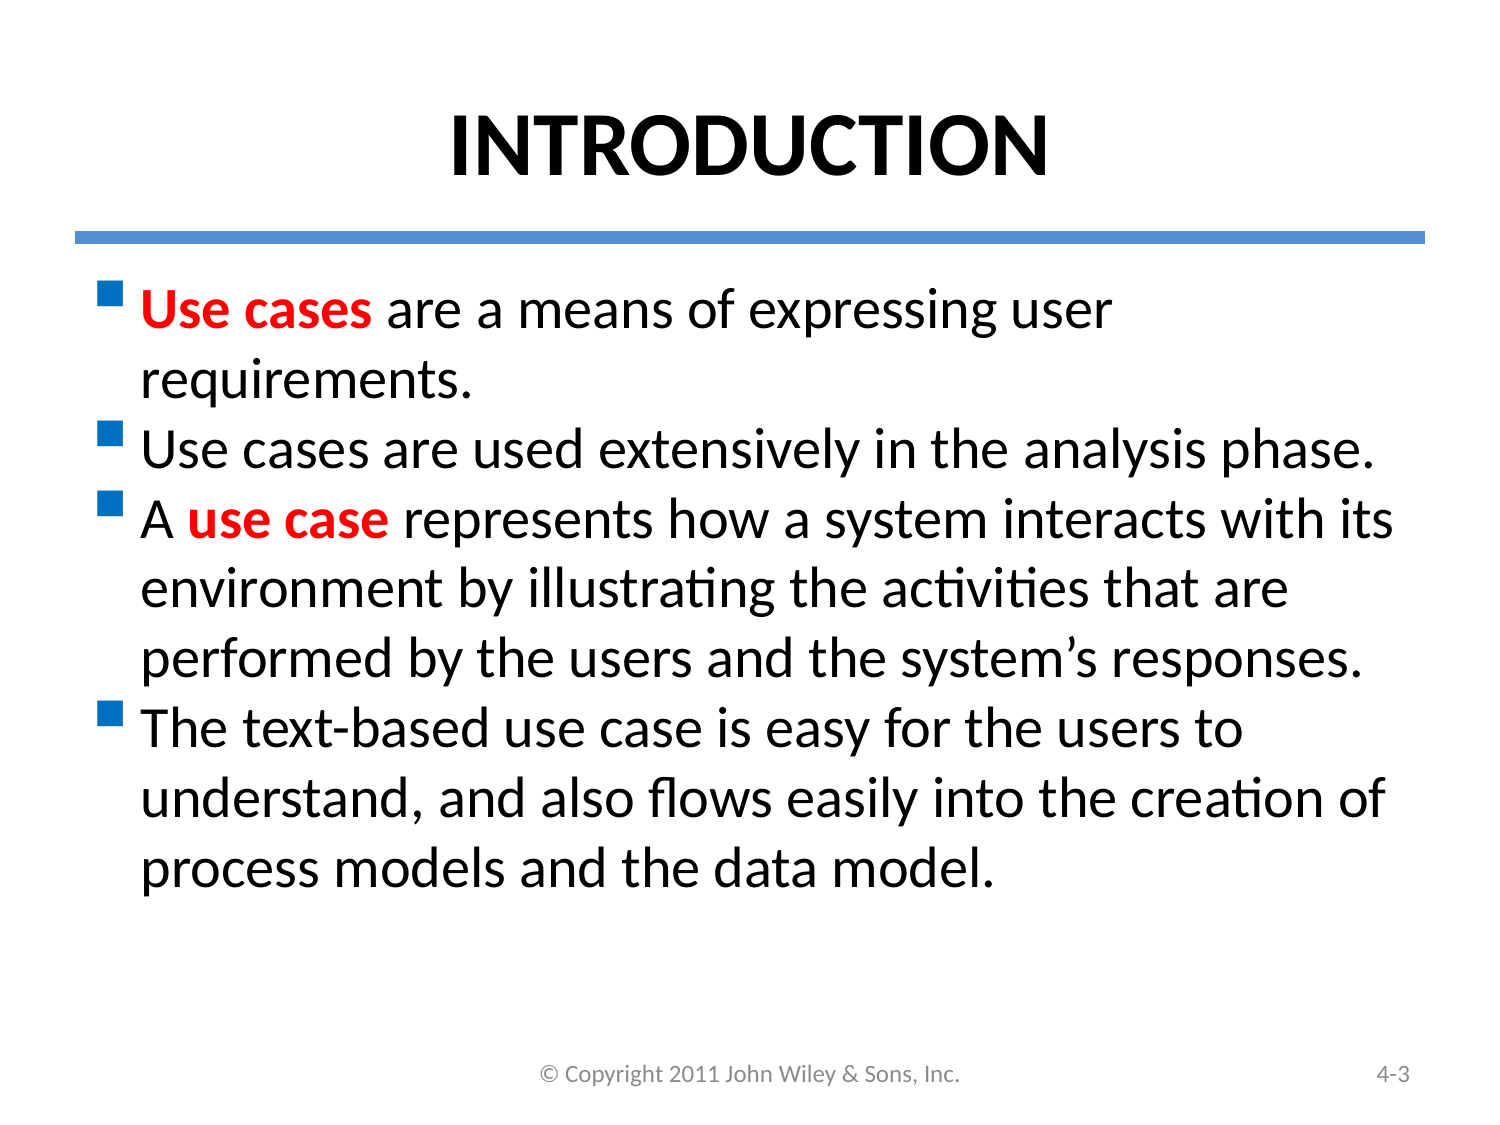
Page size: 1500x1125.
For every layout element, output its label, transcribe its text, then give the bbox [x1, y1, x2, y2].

title INTRODUCTION [74, 44, 1426, 233]
list Use cases are a means of expressing user requirements. Use cases are used extensively in the analysis phase. A use case represents how a system interacts with its environment by illustrating the activities that are performed by the users and the system’s responses. The text-based use case is easy for the users to understand, and also flows easily into the creation of process models and the data model. [74, 262, 1426, 1006]
slide_number 4-2 [1074, 1042, 1425, 1103]
footer © Copyright 2011 John Wiley & Sons, Inc. [512, 1042, 988, 1103]
